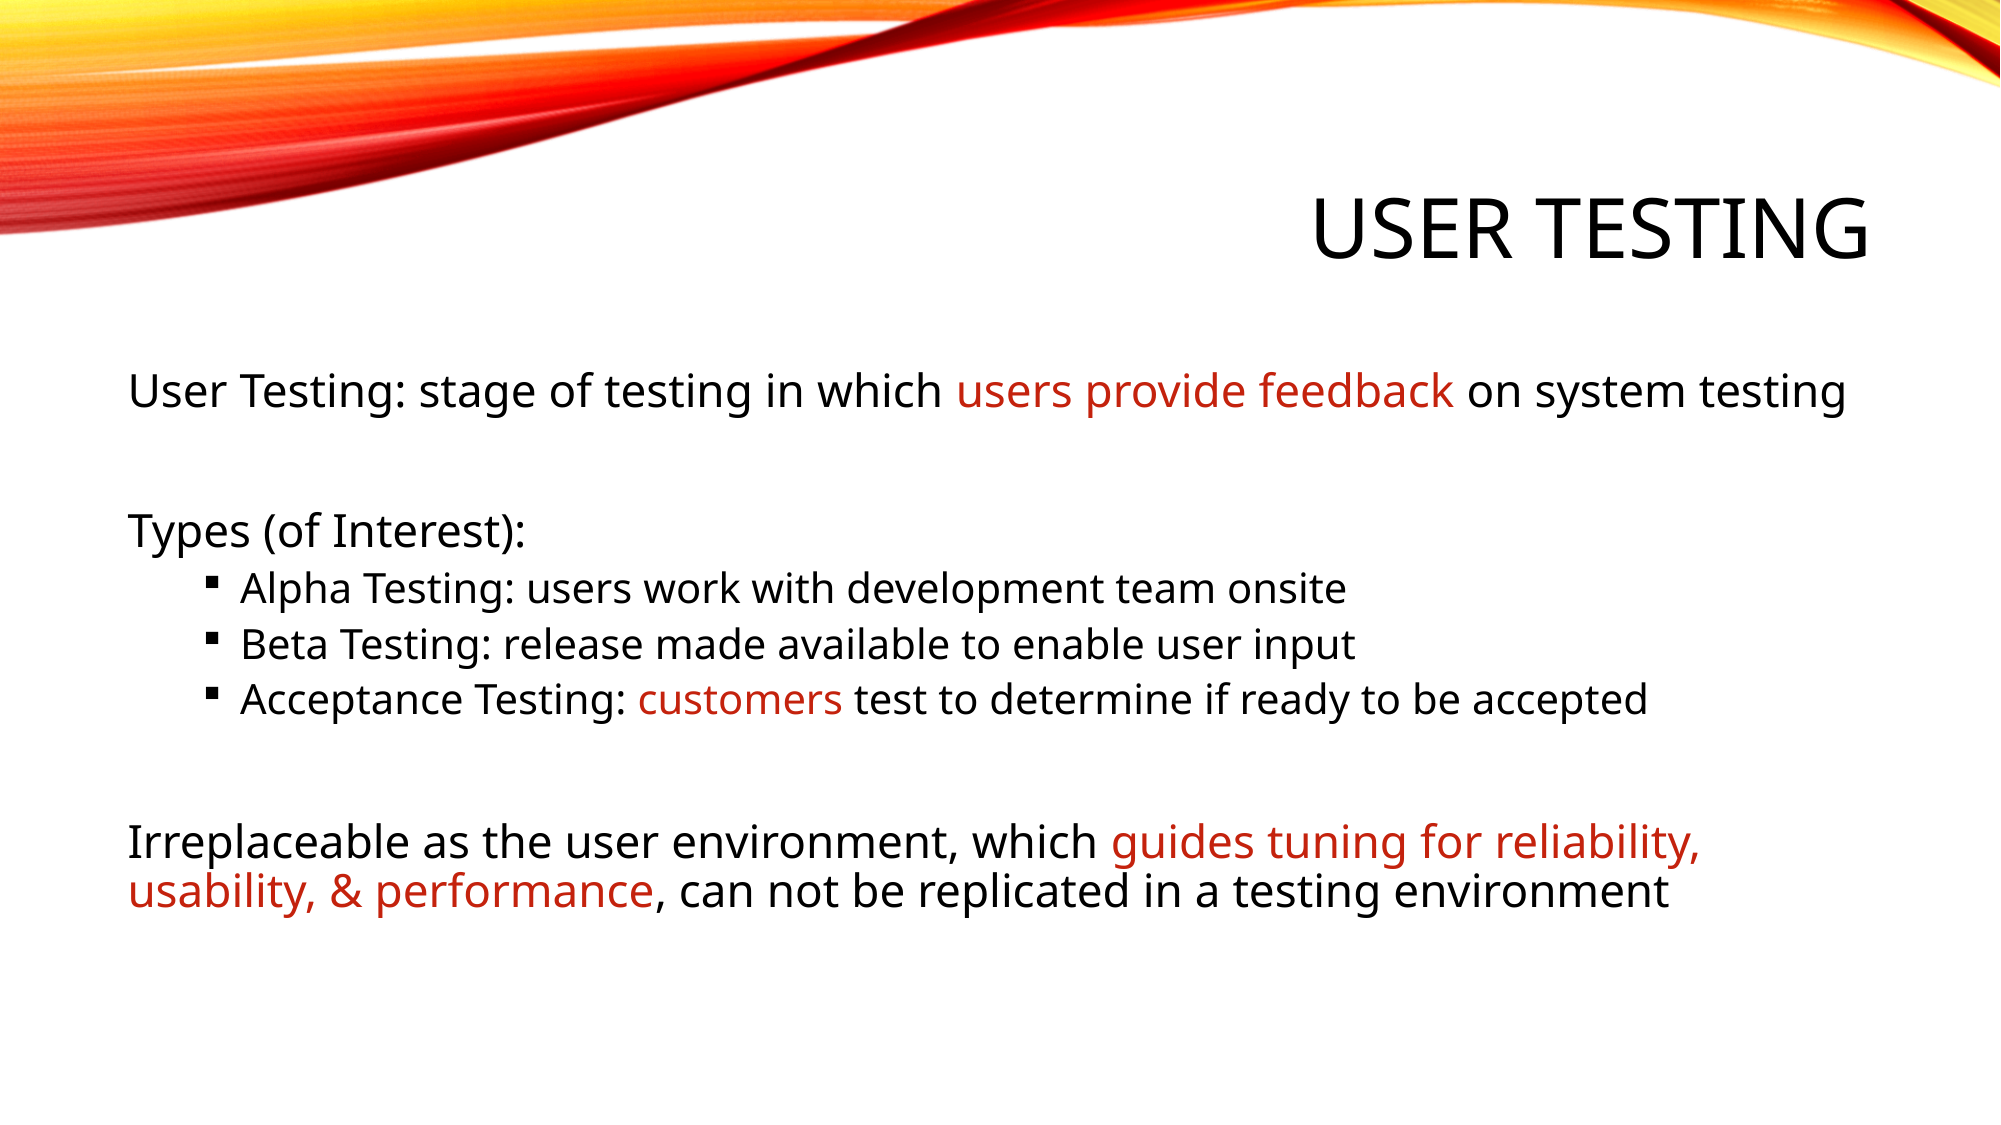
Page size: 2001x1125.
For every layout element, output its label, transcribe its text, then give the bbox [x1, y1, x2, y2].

picture [0, 0, 2000, 237]
title user Testing [474, 125, 1888, 338]
list User Testing: stage of testing in which users provide feedback on system testing Types (of Interest): Alpha Testing: users work with development team onsite Beta Testing: release made available to enable user input Acceptance Testing: customers test to determine if ready to be accepted Irreplaceable as the user environment, which guides tuning for reliability, usability, & performance, can not be replicated in a testing environment [112, 360, 1888, 1021]
